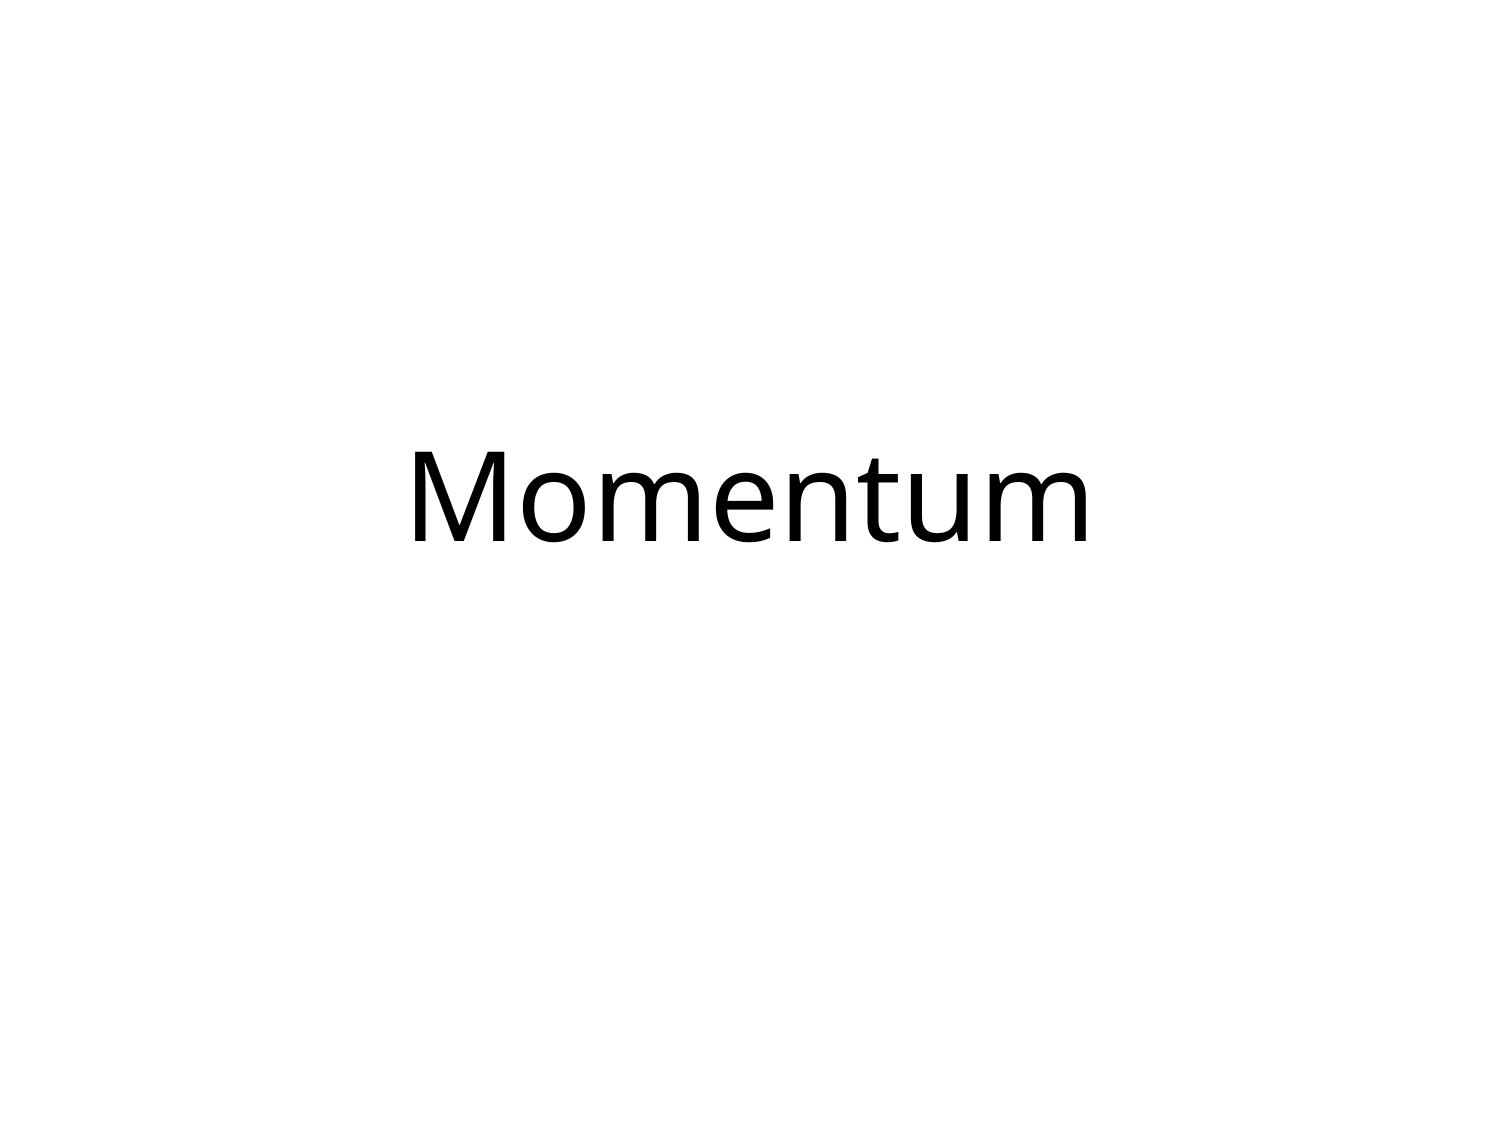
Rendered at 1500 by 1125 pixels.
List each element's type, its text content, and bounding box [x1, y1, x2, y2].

title Momentum [112, 184, 1388, 576]
